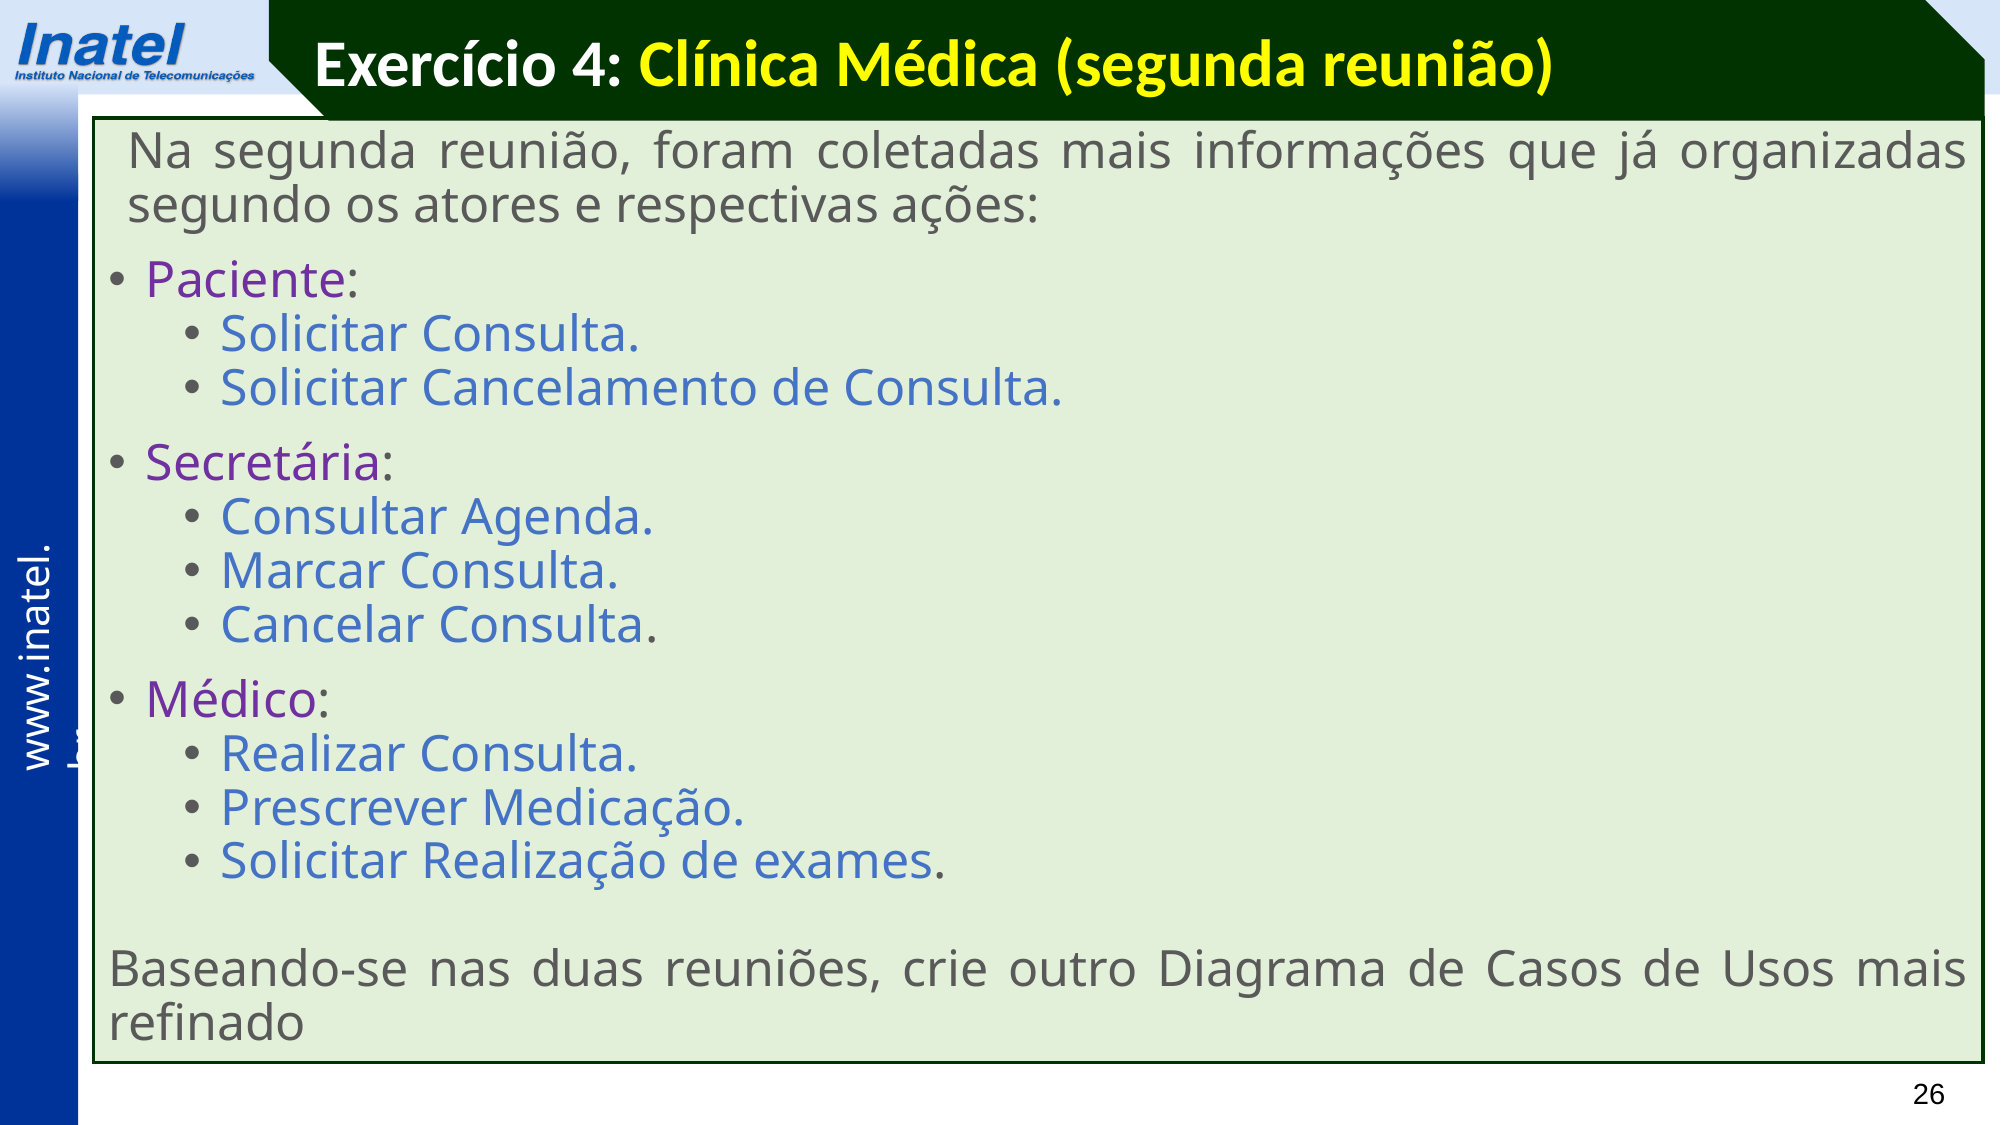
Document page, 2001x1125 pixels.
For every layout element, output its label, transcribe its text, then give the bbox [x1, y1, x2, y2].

text_box Exercício 4: Clínica Médica (segunda reunião) [269, 0, 1985, 121]
picture [12, 20, 258, 85]
text_box Na segunda reunião, foram coletadas mais informações que já organizadas segundo os atores e respectivas ações: Paciente: Solicitar Consulta. Solicitar Cancelamento de Consulta. Secretária: Consultar Agenda. Marcar Consulta. Cancelar Consulta. Médico: Realizar Consulta. Prescrever Medicação. Solicitar Realização de exames. Baseando-se nas duas reuniões, crie outro Diagrama de Casos de Usos mais refinado [92, 117, 1984, 1064]
